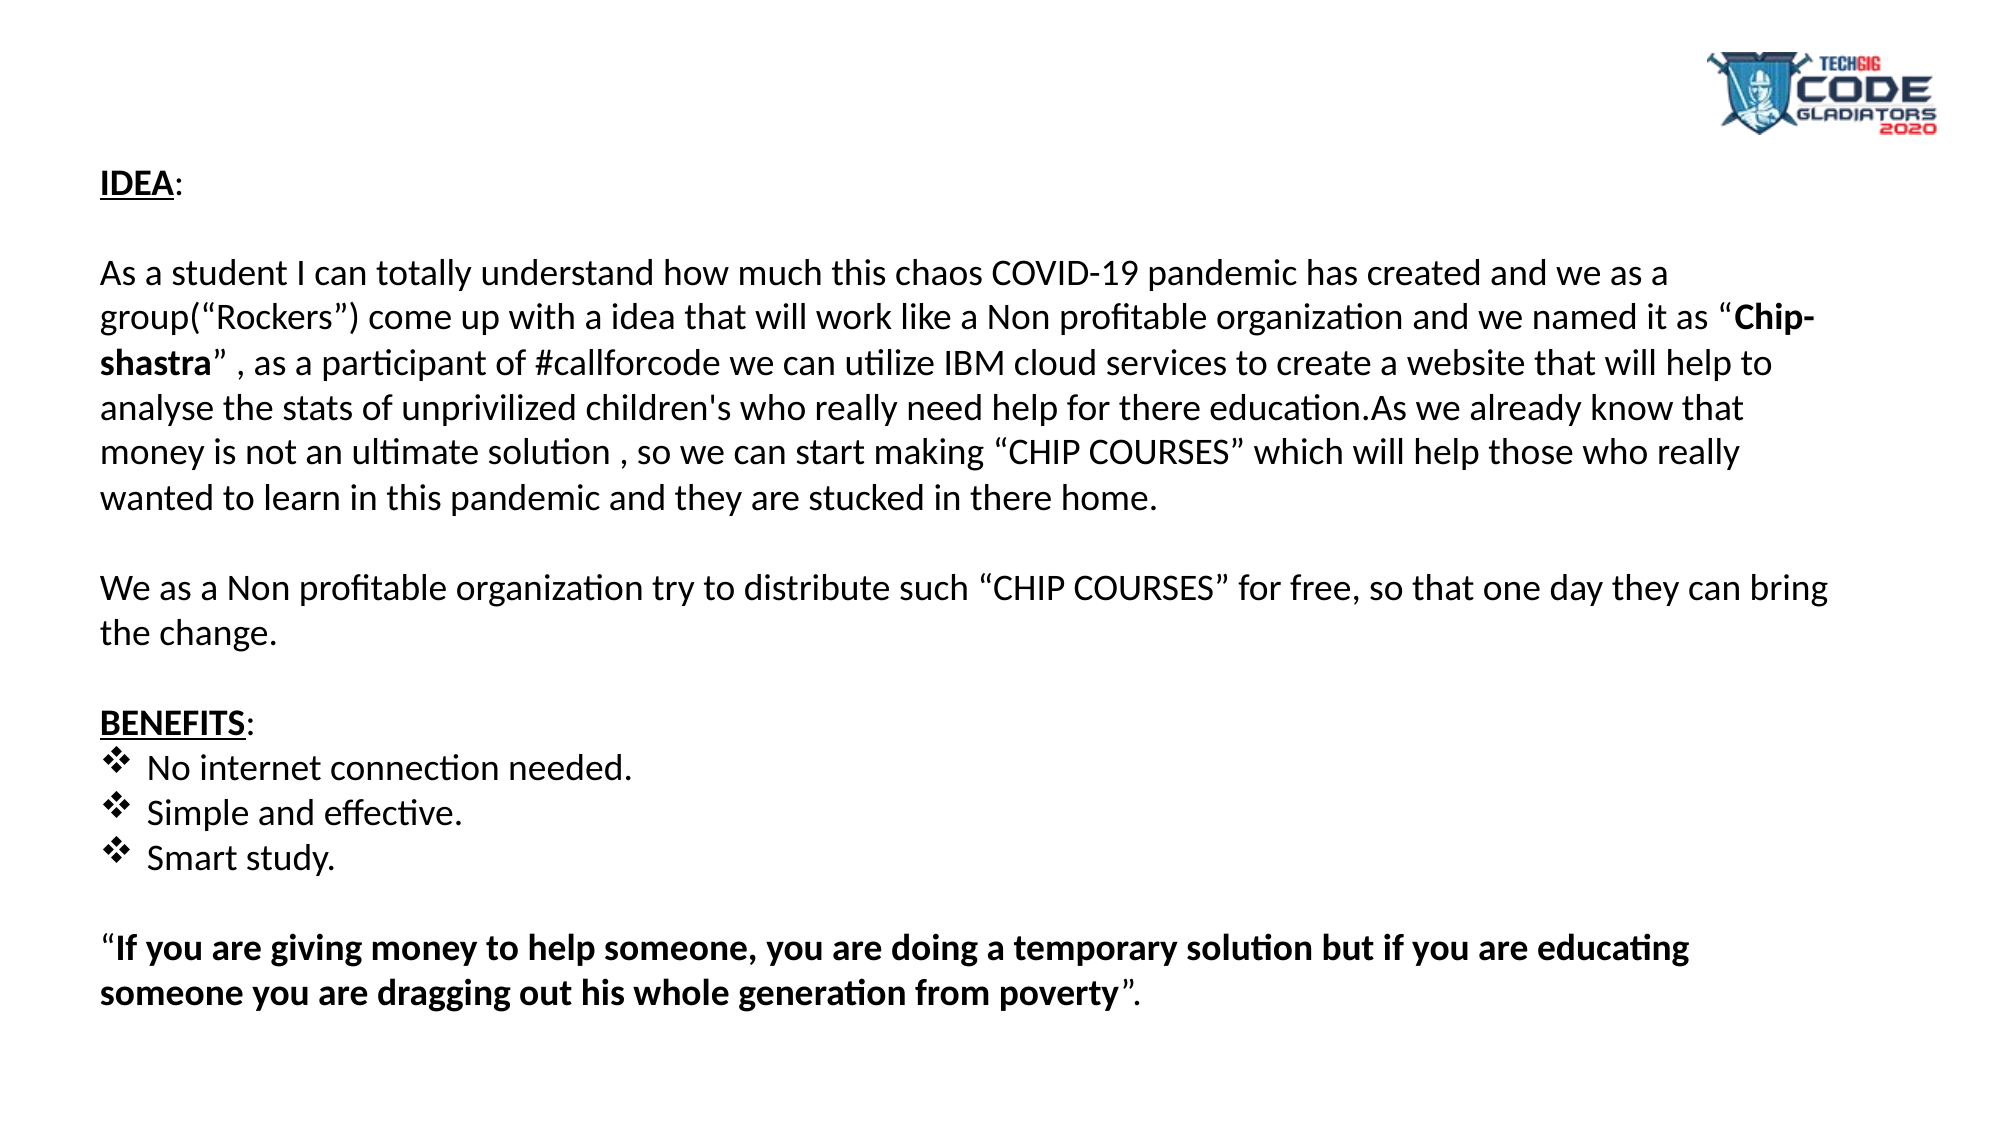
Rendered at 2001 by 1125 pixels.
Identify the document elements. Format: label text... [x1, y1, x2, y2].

text_box [1707, 52, 1937, 136]
text_box IDEA: As a student I can totally understand how much this chaos COVID-19 pandemic has created and we as a group(“Rockers”) come up with a idea that will work like a Non profitable organization and we named it as “Chip-shastra” , as a participant of #callforcode we can utilize IBM cloud services to create a website that will help to analyse the stats of unprivilized children's who really need help for there education.As we already know that money is not an ultimate solution , so we can start making “CHIP COURSES” which will help those who really wanted to learn in this pandemic and they are stucked in there home. We as a Non profitable organization try to distribute such “CHIP COURSES” for free, so that one day they can bring the change. BENEFITS: No internet connection needed. Simple and effective. Smart study. “If you are giving money to help someone, you are doing a temporary solution but if you are educating someone you are dragging out his whole generation from poverty”. [85, 150, 1848, 1020]
